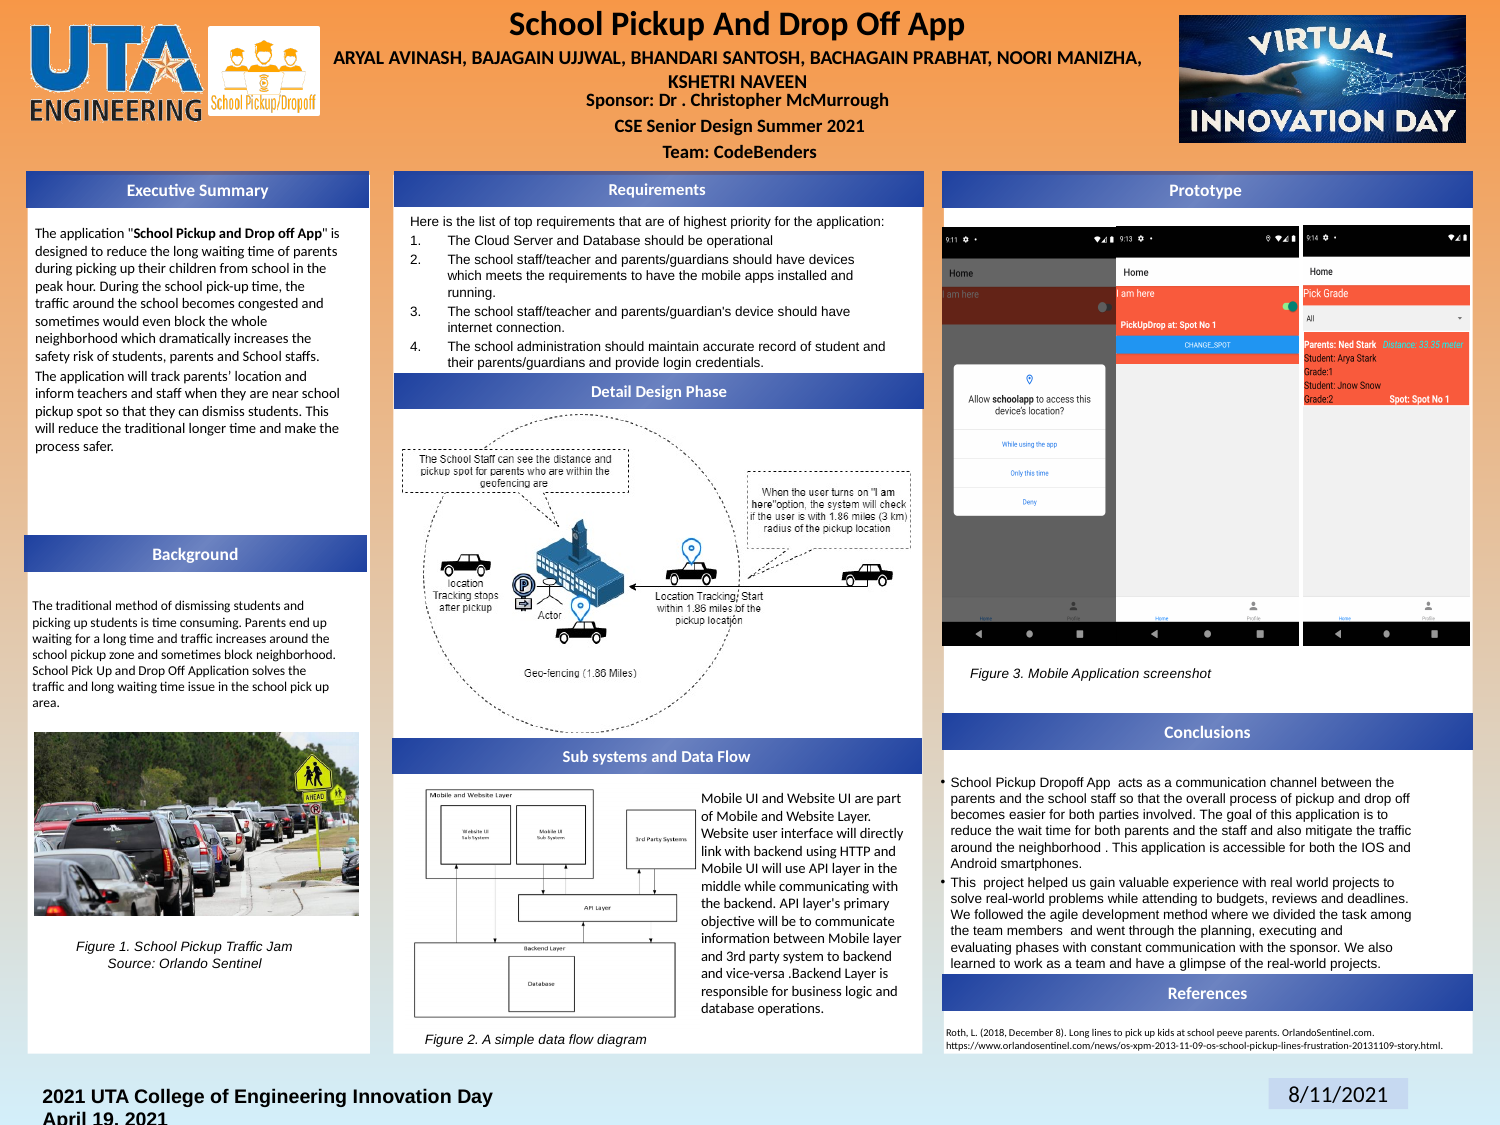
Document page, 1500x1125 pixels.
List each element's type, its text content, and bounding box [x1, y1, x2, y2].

text_box Conclusions [941, 712, 1474, 752]
text_box Roth, L. (2018, December 8). Long lines to pick up kids at school peeve parents. OrlandoSentinel.com. https://www.orlandosentinel.com/news/os-xpm-2013-11-09-os-school-pickup-lines-frustration-20131109-story.html. [931, 1018, 1500, 1059]
text_box School Pickup Dropoff App acts as a communication channel between the parents and the school staff so that the overall process of pickup and drop off becomes easier for both parties involved. The goal of this application is to reduce the wait time for both parents and the staff and also mitigate the traffic around the neighborhood . This application is accessible for both the IOS and Android smartphones. This project helped us gain valuable experience with real world projects to solve real-world problems while attending to budgets, reviews and deadlines. We followed the agile development method where we divided the task among the team members and went through the planning, executing and evaluating phases with constant communication with the sponsor. We also learned to work as a team and have a glimpse of the real-world projects. [933, 766, 1427, 978]
text_box Executive Summary [25, 169, 371, 209]
picture [14, 14, 319, 135]
text_box References [941, 972, 1474, 1012]
picture [1179, 15, 1466, 144]
list School Pickup And Drop Off App [318, 0, 1157, 45]
text_box Figure 2. A simple data flow diagram [409, 1037, 687, 1055]
picture [402, 414, 912, 734]
text_box Sub systems and Data Flow [390, 736, 924, 775]
text_box Here is the list of top requirements that are of highest priority for the application: The Cloud Server and Database should be operational The school staff/teacher and parents/guardians should have devices which meets the requirements to have the mobile apps installed and running. The school staff/teacher and parents/guardian's device should have internet connection. The school administration should maintain accurate record of student and their parents/guardians and provide login credentials. [402, 205, 899, 378]
text_box Figure 1. School Pickup Traffic Jam Source: Orlando Sentinel [24, 934, 346, 975]
text_box Requirements [392, 169, 926, 208]
picture [34, 732, 359, 916]
text_box Background [23, 534, 369, 574]
picture [1303, 225, 1470, 646]
text_box The traditional method of dismissing students and picking up students is time consuming. Parents end up waiting for a long time and traffic increases around the school pickup zone and sometimes block neighborhood. School Pick Up and Drop Off Application solves the traffic and long waiting time issue in the school pick up area. [25, 590, 348, 737]
text_box 8/11/2021 [1267, 1076, 1410, 1111]
picture [942, 226, 1299, 647]
text_box The application "School Pickup and Drop off App" is designed to reduce the long waiting time of parents during picking up their children from school in the peak hour. During the school pick-up time, the traffic around the school becomes congested and sometimes would even block the whole neighborhood which dramatically increases the safety risk of students, parents and School staffs. The application will track parents’ location and inform teachers and staff when they are near school pickup spot so that they can dismiss students. This will reduce the traditional longer time and make the process safer. [27, 217, 348, 462]
list ARYAL AVINASH, BAJAGAIN UJJWAL, BHANDARI SANTOSH, BACHAGAIN PRABHAT, NOORI MANIZHA, KSHETRI NAVEEN [324, 45, 1157, 80]
text_box Sponsor: Dr . Christopher McMurrough CSE Senior Design Summer 2021 Team: CodeBenders [491, 104, 988, 172]
picture [405, 779, 700, 1029]
text_box Figure 3. Mobile Application screenshot [955, 657, 1286, 689]
text_box Detail Design Phase [392, 371, 926, 411]
text_box Prototype [941, 170, 1474, 210]
text_box Mobile UI and Website UI are part of Mobile and Website Layer. Website user interface will directly link with backend using HTTP and Mobile UI will use API layer in the middle while communicating with the backend. API layer's primary objective will be to communicate information between Mobile layer and 3rd party system to backend and vice-versa .Backend Layer is responsible for business logic and database operations. [703, 782, 924, 1025]
